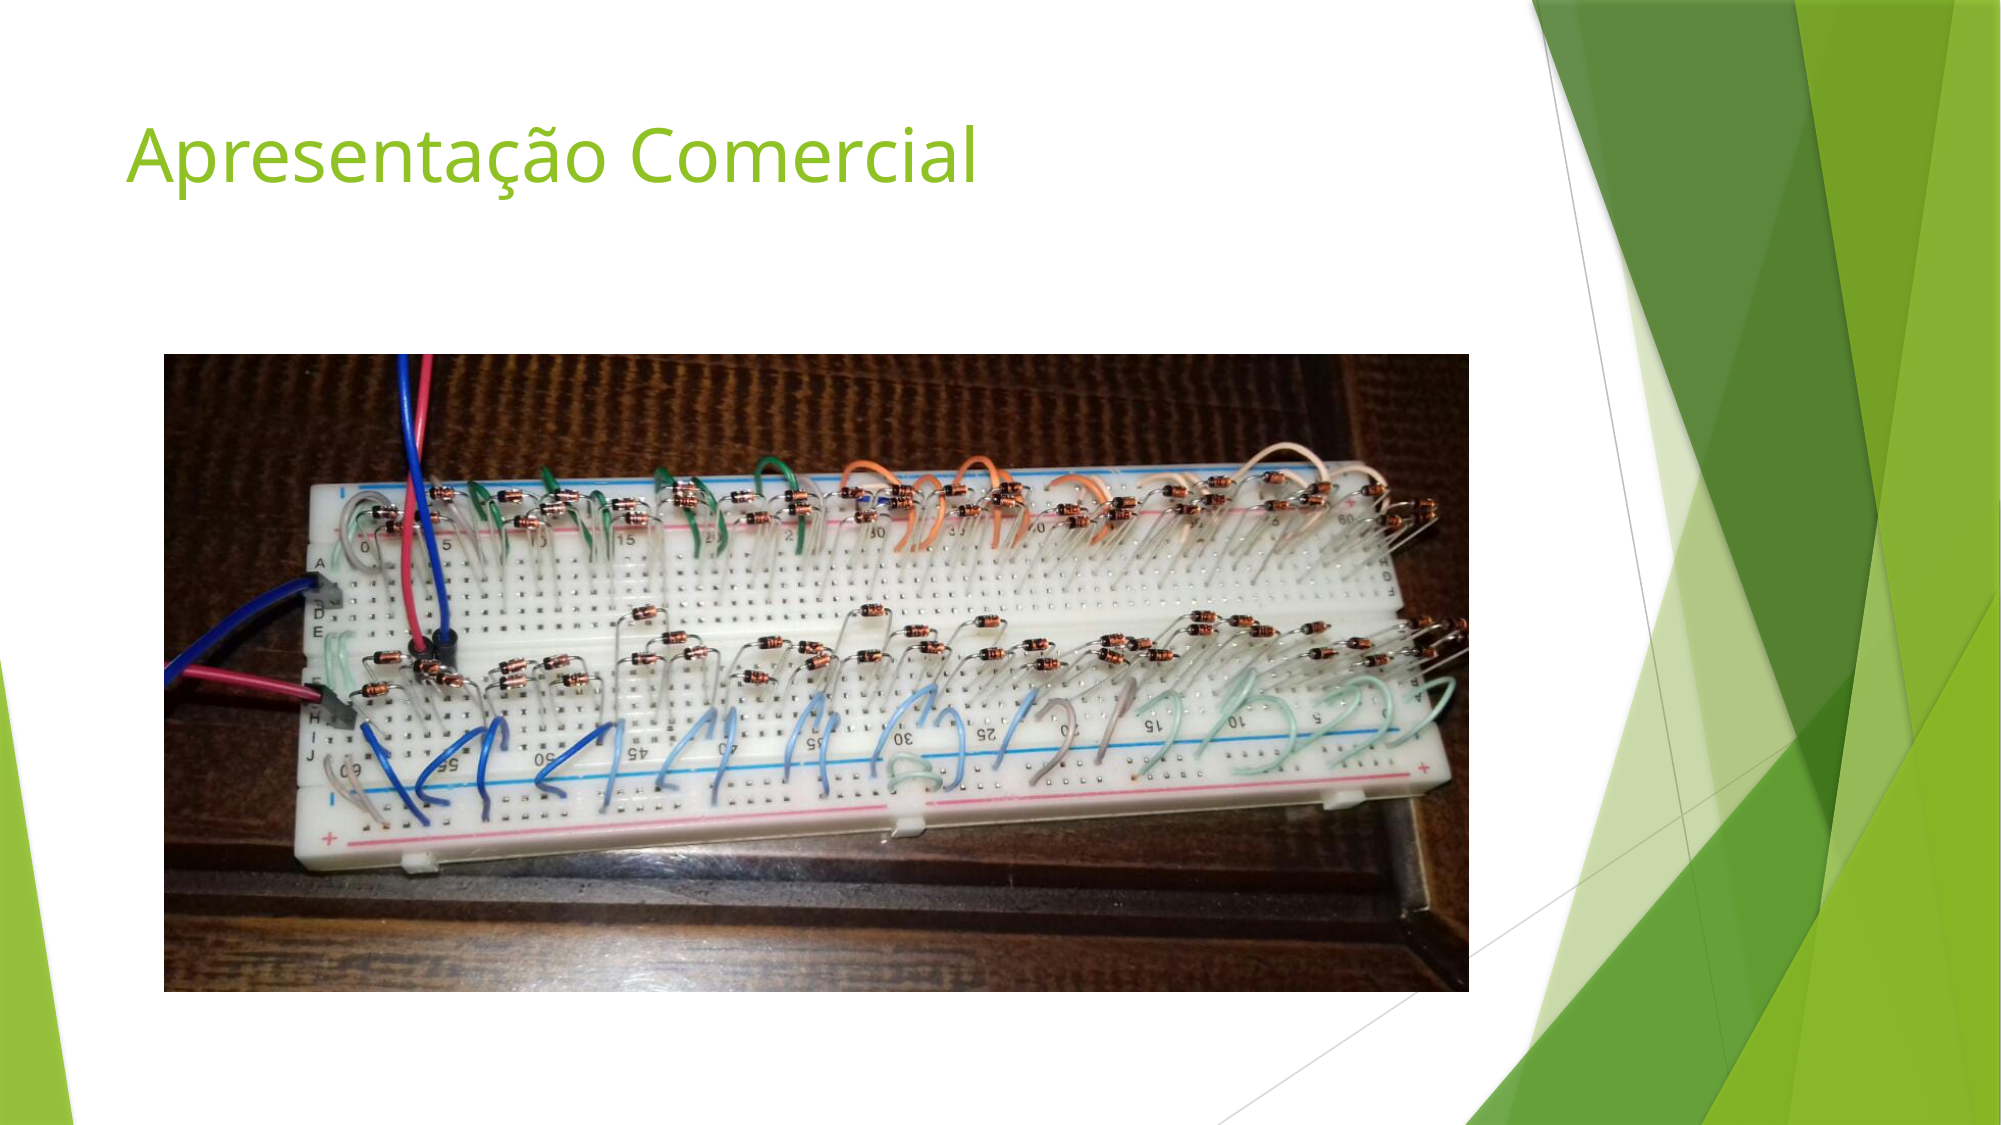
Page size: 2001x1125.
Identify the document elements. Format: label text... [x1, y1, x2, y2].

title Apresentação Comercial [111, 99, 1522, 317]
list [163, 353, 1469, 992]
